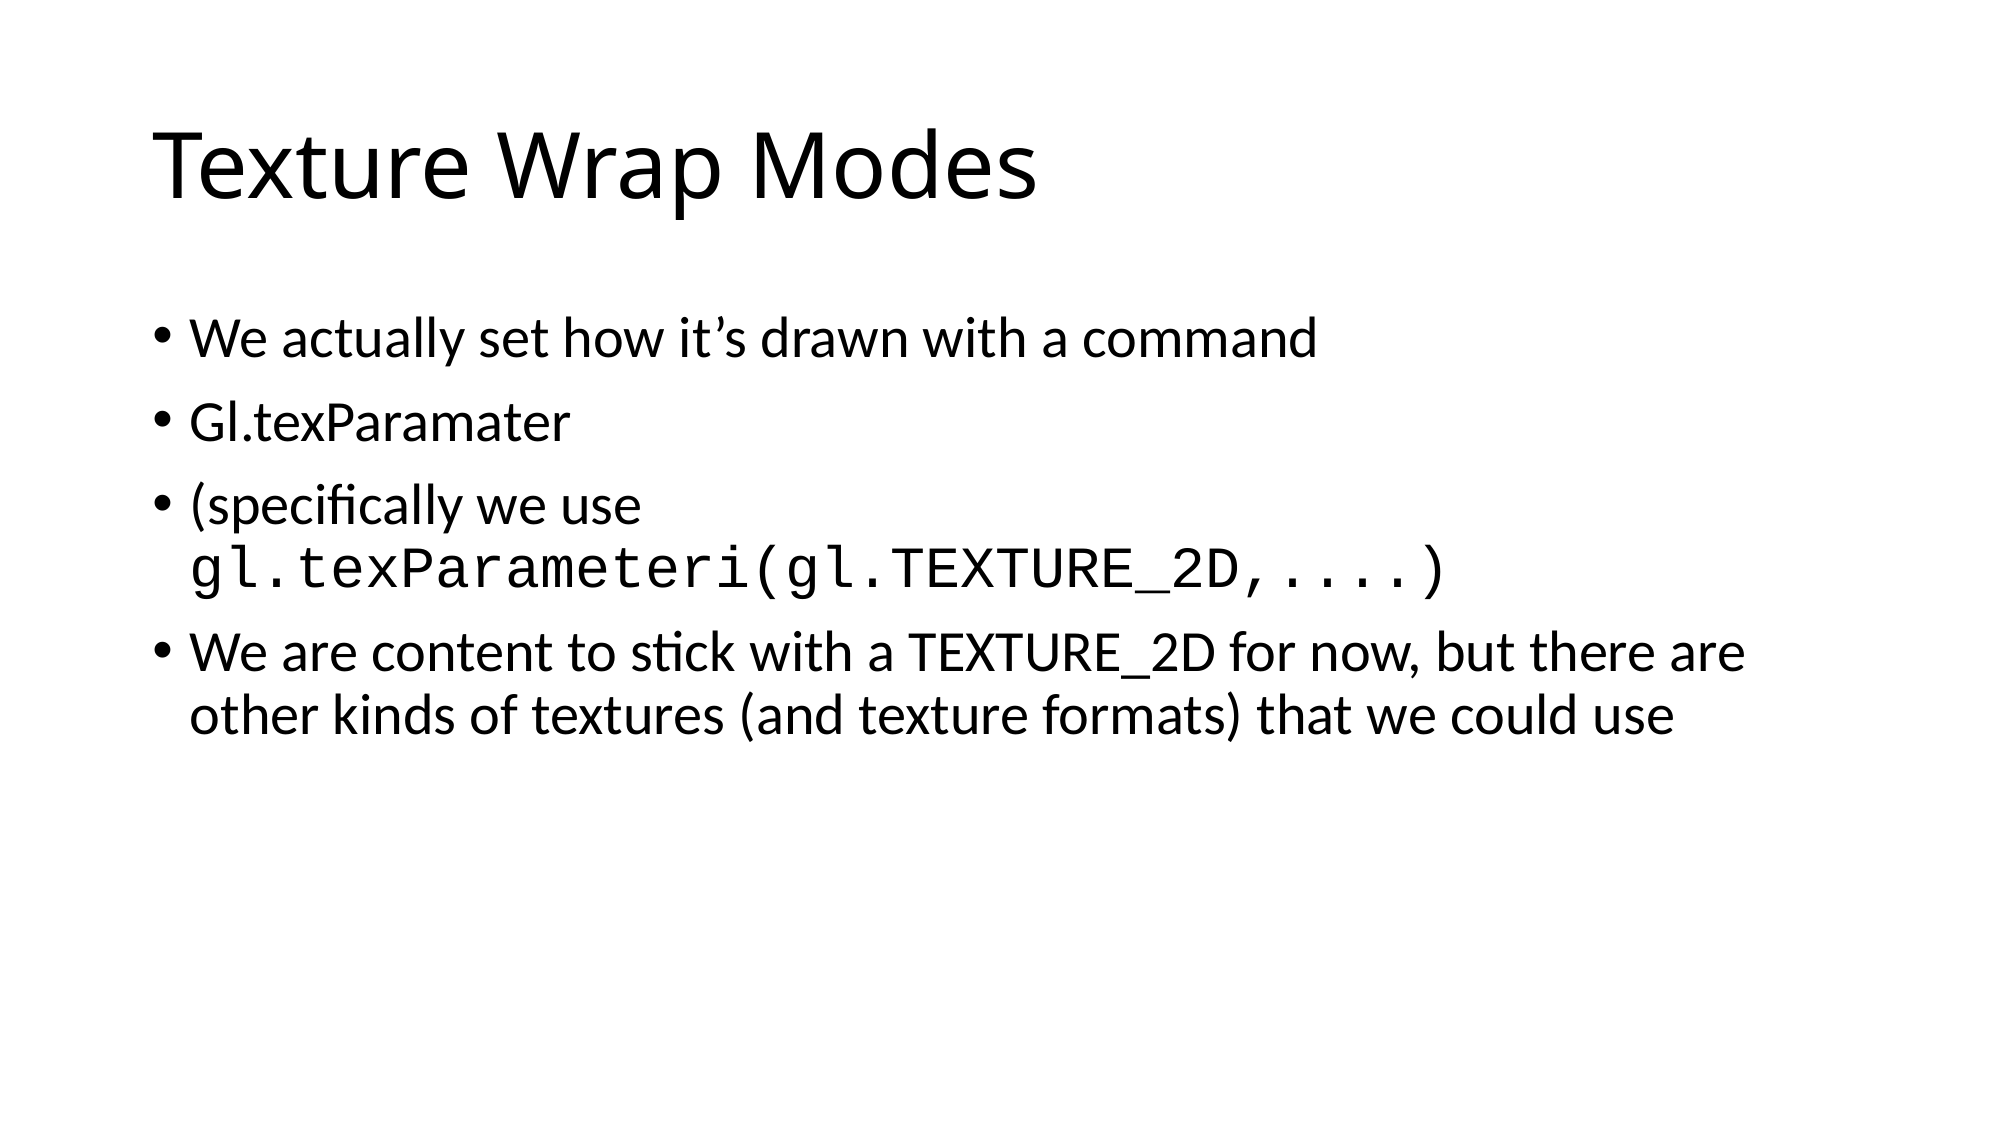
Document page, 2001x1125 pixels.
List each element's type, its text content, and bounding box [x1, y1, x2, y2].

title Texture Wrap Modes [137, 59, 1863, 278]
list We actually set how it’s drawn with a command Gl.texParamater (specifically we use gl.texParameteri(gl.TEXTURE_2D,....) We are content to stick with a TEXTURE_2D for now, but there are other kinds of textures (and texture formats) that we could use [137, 299, 1863, 1014]
